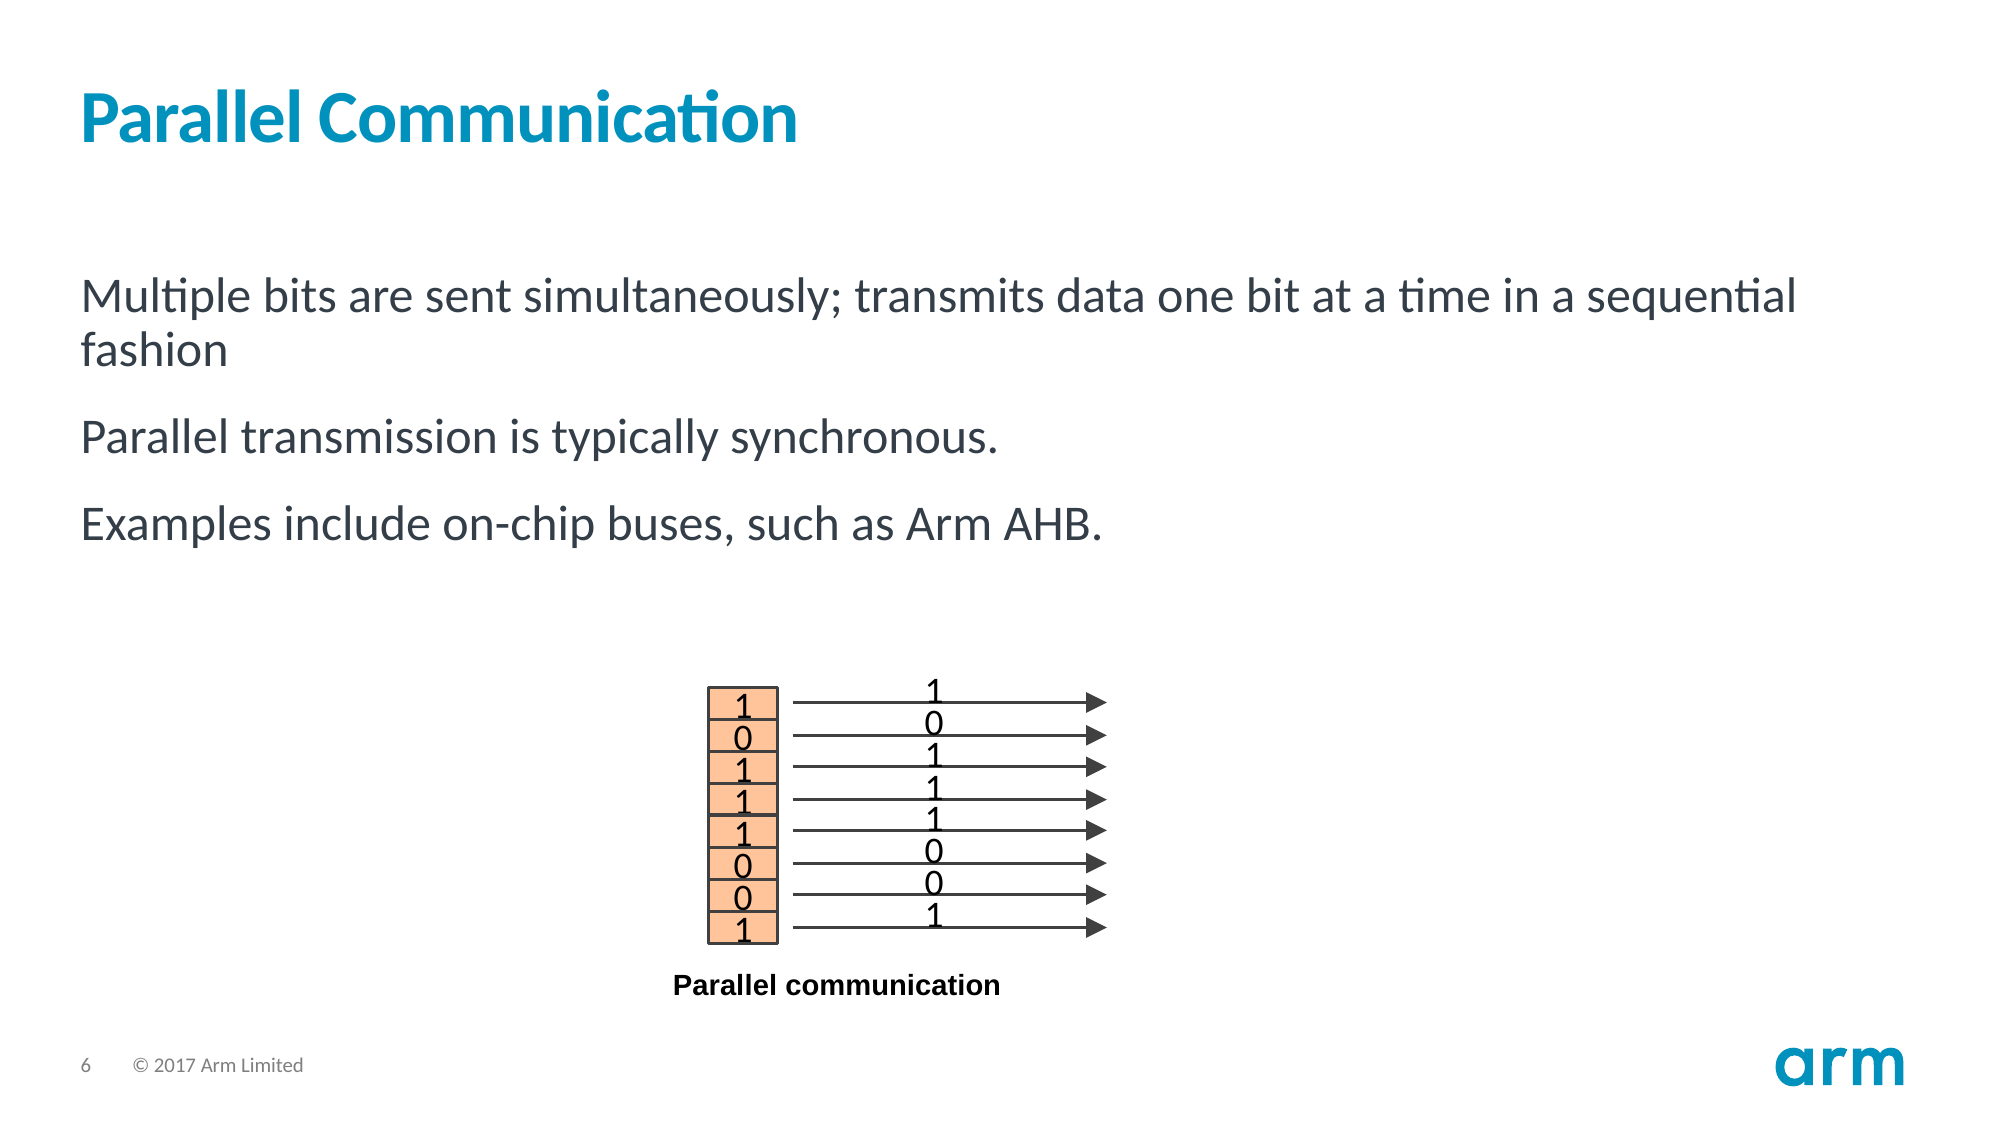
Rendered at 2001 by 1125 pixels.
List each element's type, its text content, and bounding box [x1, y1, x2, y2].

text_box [805, 765, 1063, 836]
title Parallel Communication [80, 48, 1915, 158]
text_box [792, 702, 1107, 928]
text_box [614, 780, 792, 851]
text_box Parallel communication [658, 958, 1200, 1009]
list Multiple bits are sent simultaneously; transmits data one bit at a time in a sequential fashion Parallel transmission is typically synchronous. Examples include on-chip buses, such as Arm AHB. [80, 268, 1915, 940]
